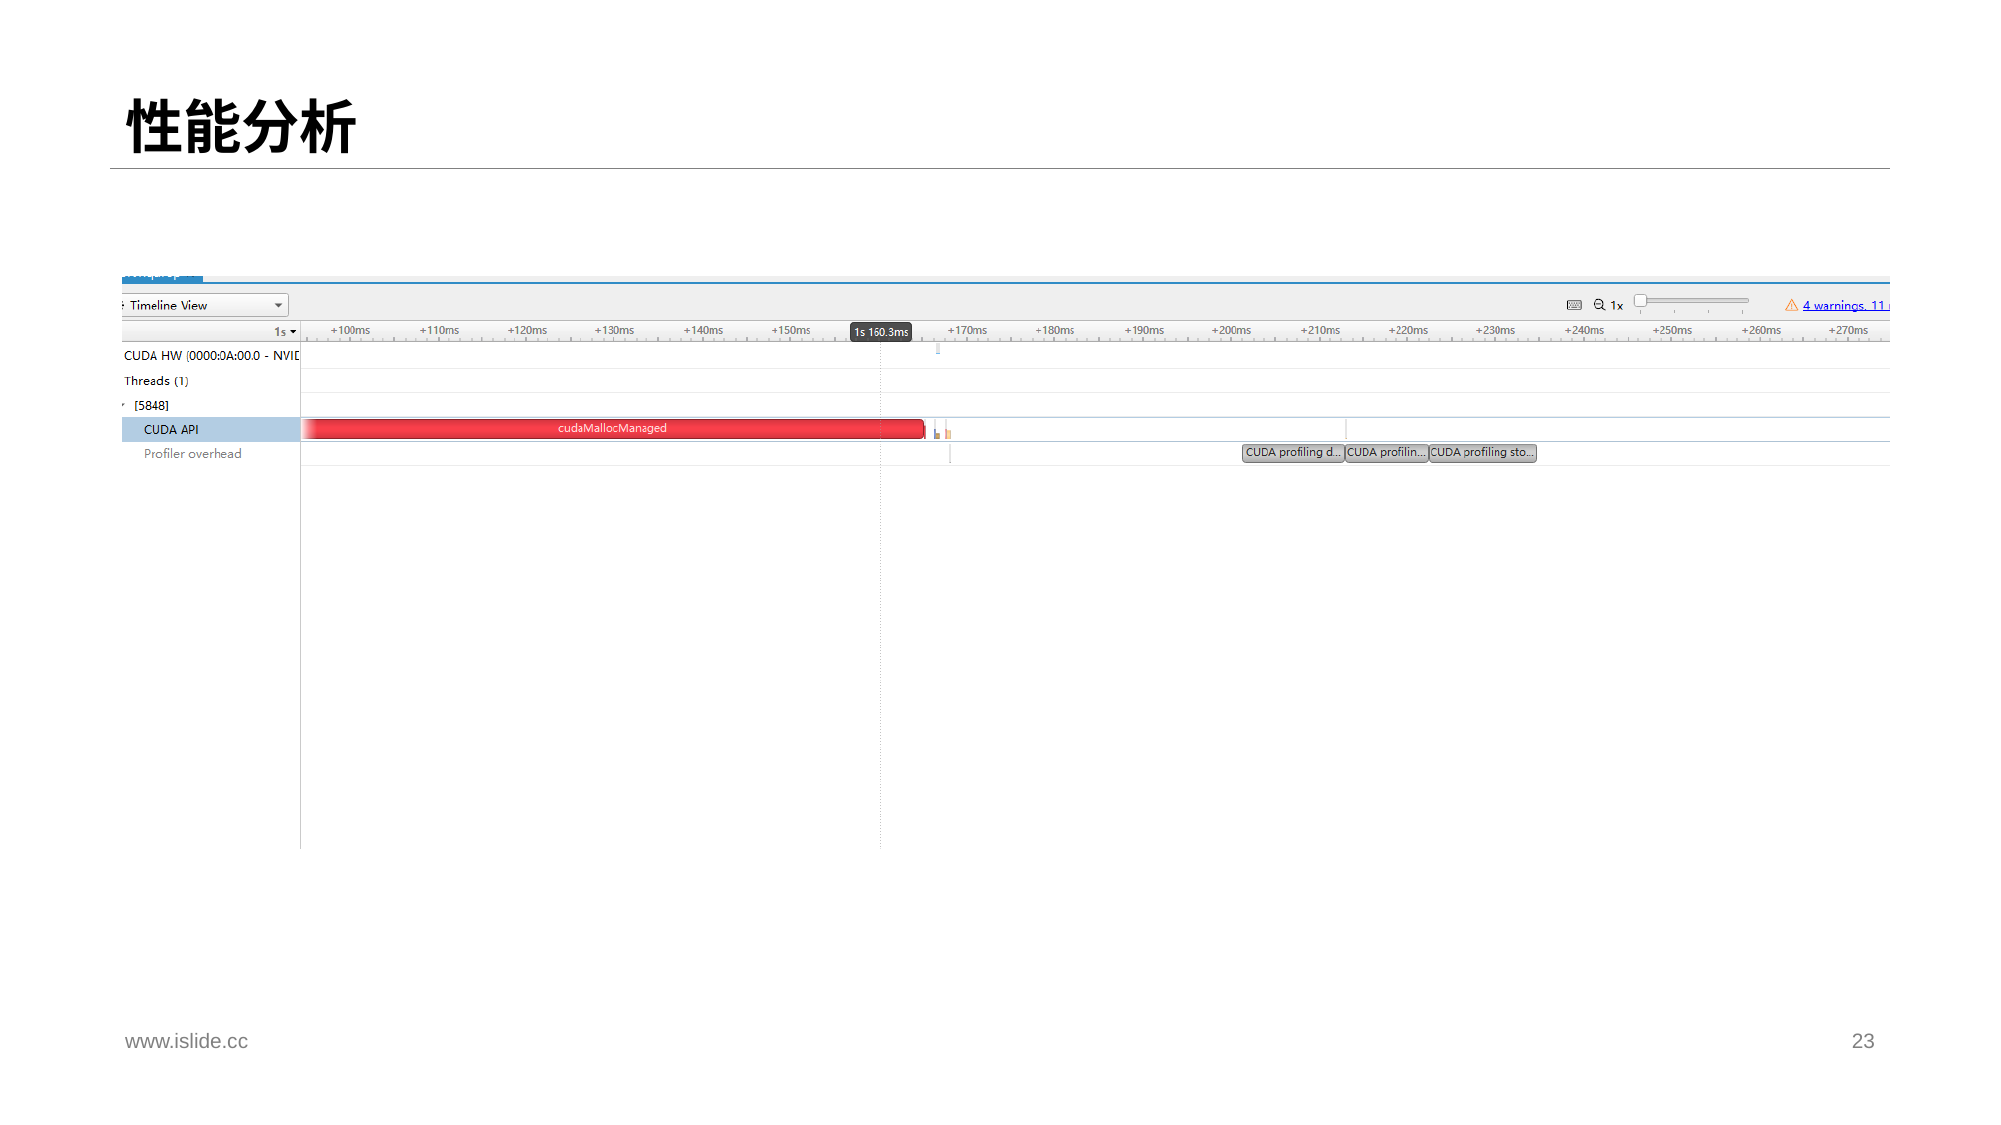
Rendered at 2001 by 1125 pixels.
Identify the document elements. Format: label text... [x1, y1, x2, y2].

picture [122, 276, 1890, 849]
slide_number 23 [1412, 1023, 1890, 1058]
footer www.islide.cc [109, 1023, 790, 1058]
title 性能分析 [109, 0, 1890, 169]
